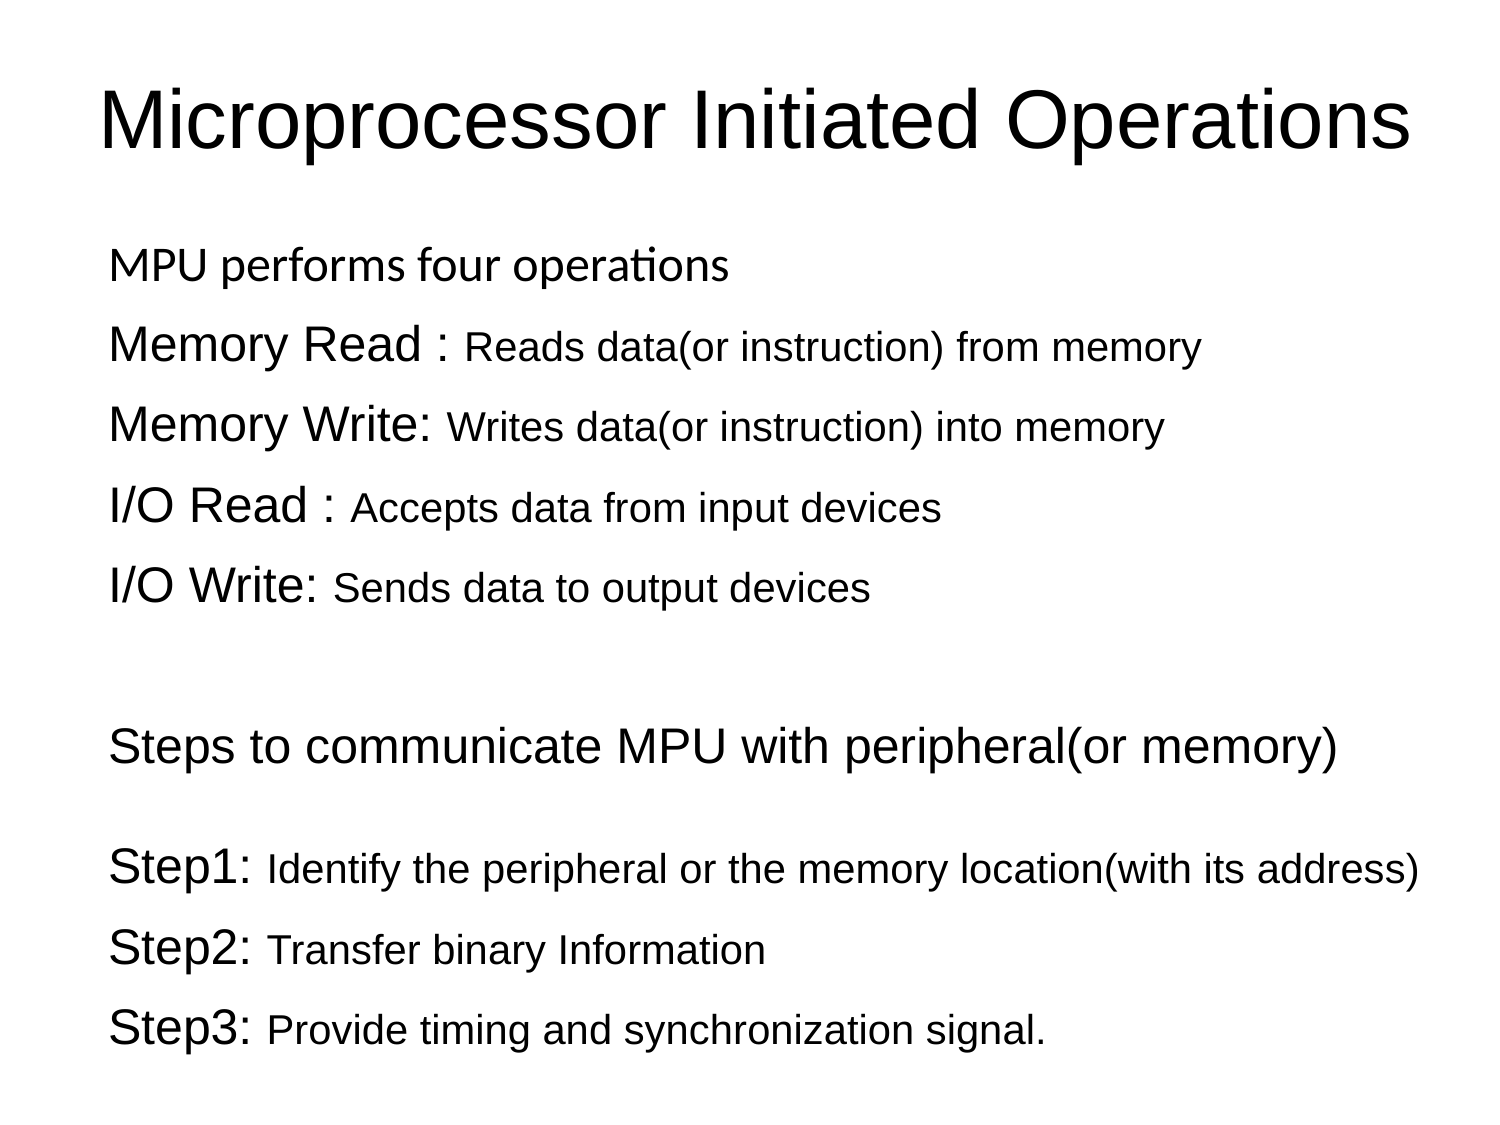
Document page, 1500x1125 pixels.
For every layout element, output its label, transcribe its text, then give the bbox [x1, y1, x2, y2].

text_box MPU performs four operations Memory Read : Reads data(or instruction) from memory Memory Write: Writes data(or instruction) into memory I/O Read : Accepts data from input devices I/O Write: Sends data to output devices Steps to communicate MPU with peripheral(or memory) Step1: Identify the peripheral or the memory location(with its address) Step2: Transfer binary Information Step3: Provide timing and synchronization signal. [102, 179, 1434, 1029]
title Microprocessor Initiated Operations [90, 52, 1422, 158]
